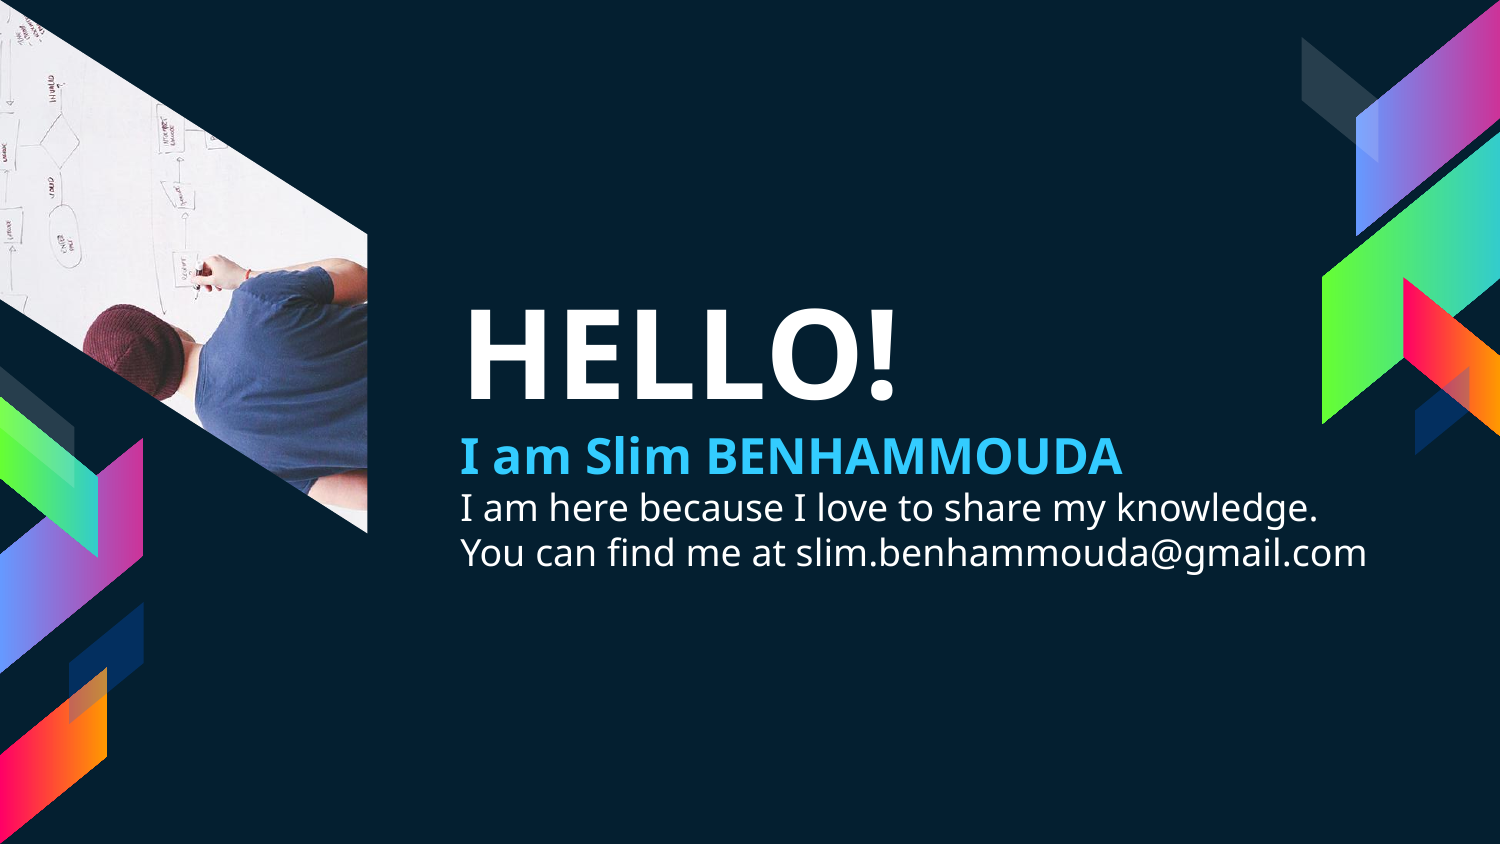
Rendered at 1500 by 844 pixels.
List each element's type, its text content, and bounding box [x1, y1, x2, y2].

title HELLO! [455, 249, 1051, 409]
subtitle I am Slim BENHAMMOUDA I am here because I love to share my knowledge. You can find me at slim.benhammouda@gmail.com [445, 409, 1391, 648]
picture [0, 0, 451, 534]
